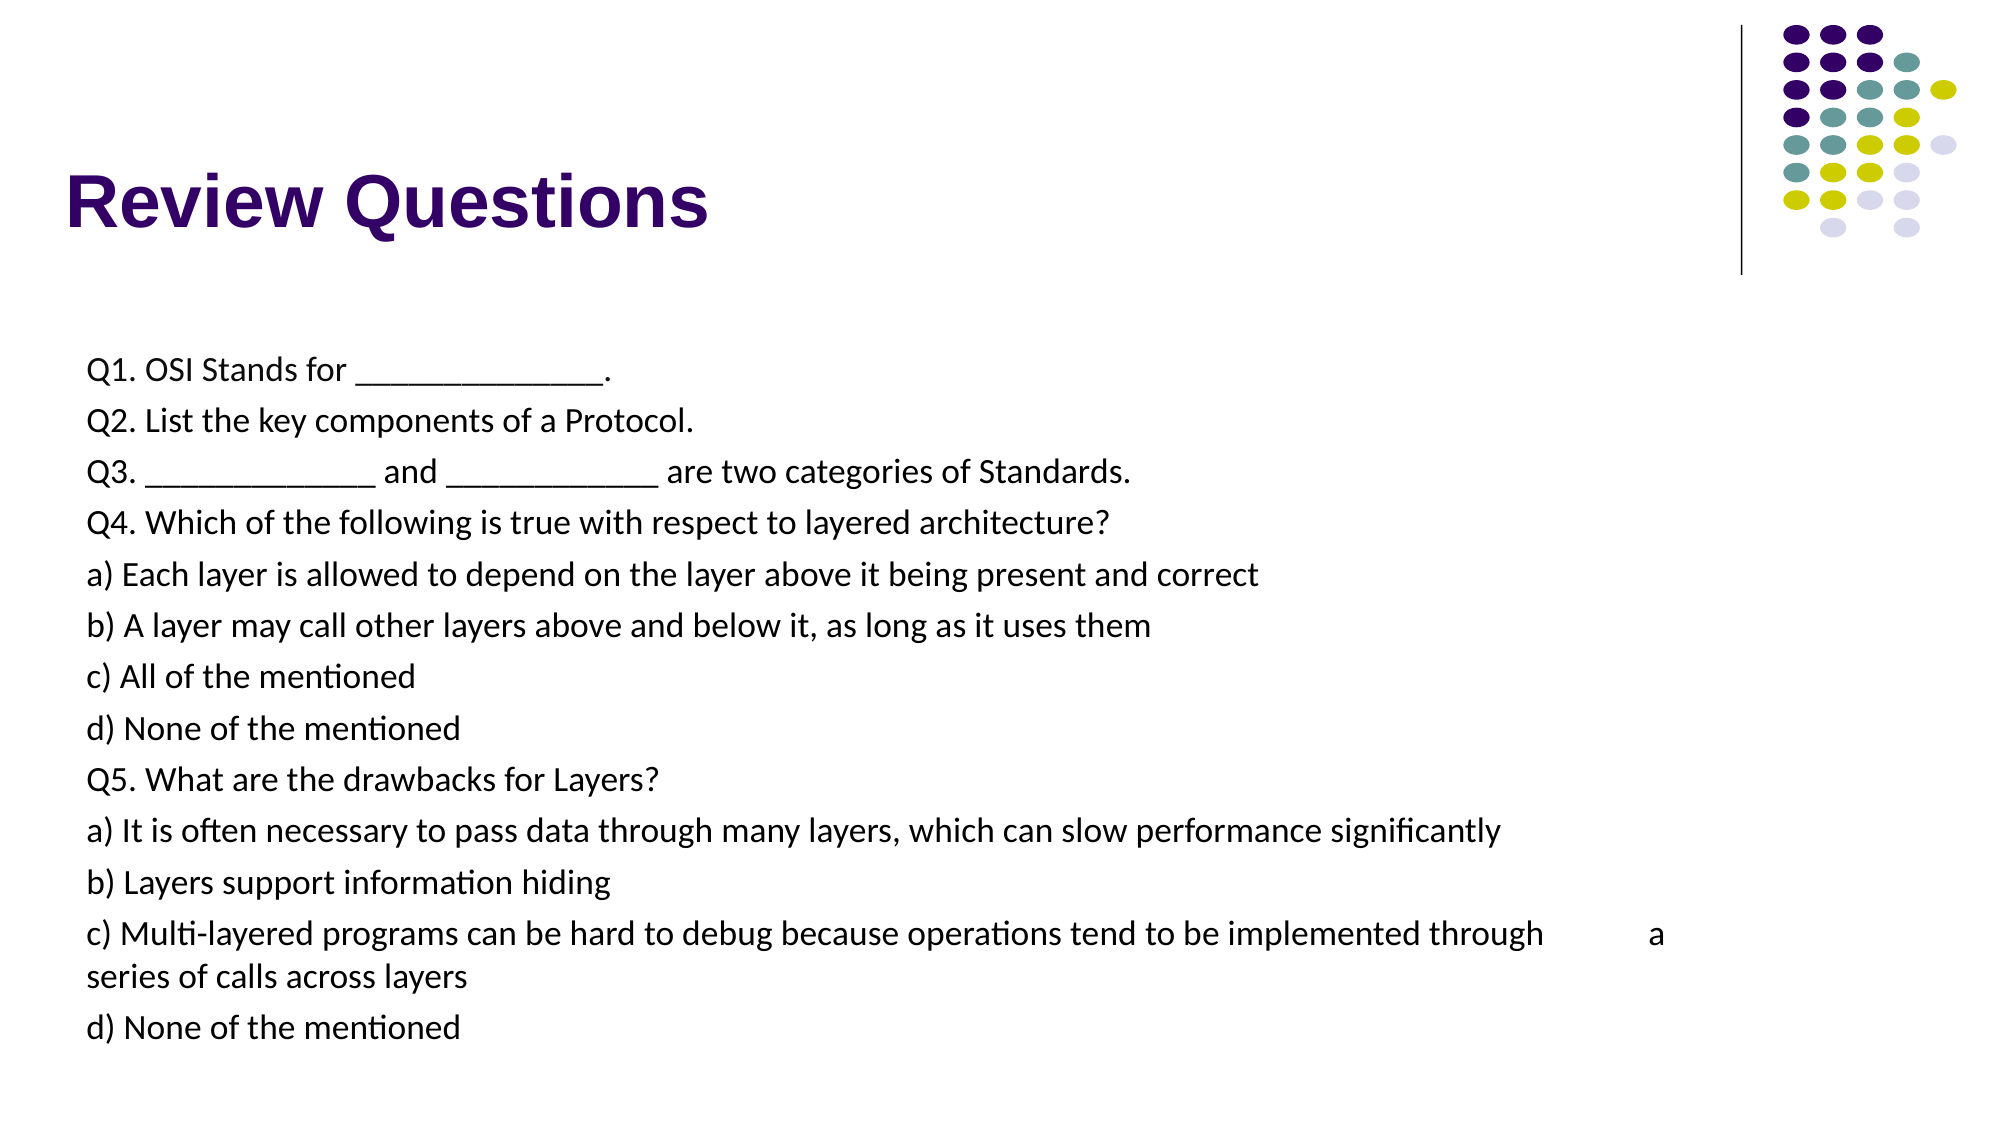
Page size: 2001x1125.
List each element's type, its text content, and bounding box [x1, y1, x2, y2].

title Review Questions [50, 37, 1734, 250]
list Q1. OSI Stands for ______________. Q2. List the key components of a Protocol. Q3. _____________ and ____________ are two categories of Standards. Q4. Which of the following is true with respect to layered architecture? a) Each layer is allowed to depend on the layer above it being present and correct b) A layer may call other layers above and below it, as long as it uses them c) All of the mentioned d) None of the mentioned Q5. What are the drawbacks for Layers? a) It is often necessary to pass data through many layers, which can slow performance significantly b) Layers support information hiding c) Multi-layered programs can be hard to debug because operations tend to be implemented through a series of calls across layers d) None of the mentioned [63, 338, 1720, 1062]
